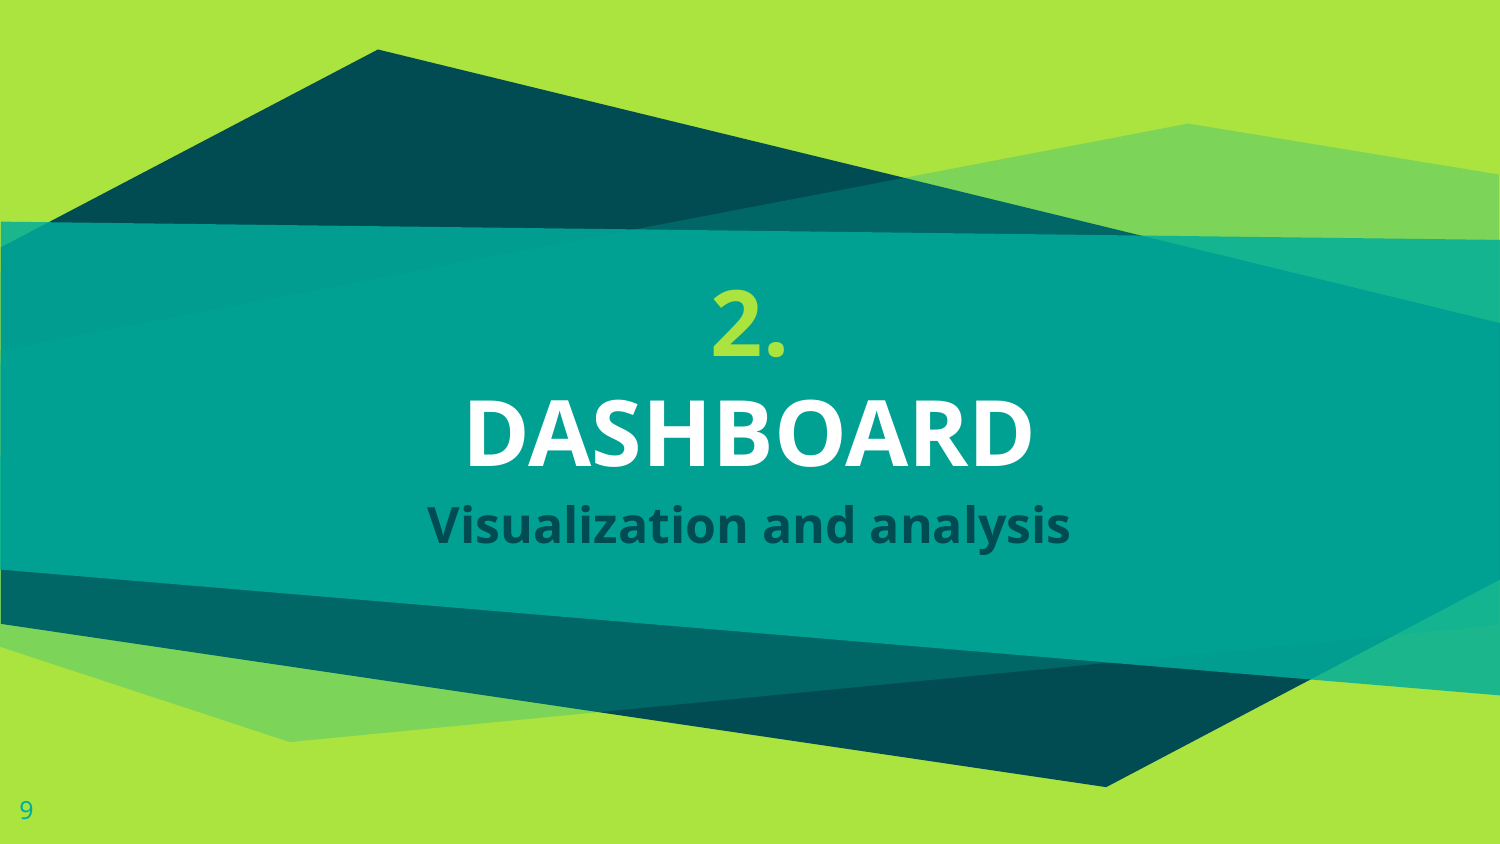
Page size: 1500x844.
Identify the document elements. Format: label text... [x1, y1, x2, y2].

subtitle Visualization and analysis [297, 478, 1203, 608]
slide_number 9 [4, 779, 95, 844]
title 2. DASHBOARD [297, 309, 1203, 478]
